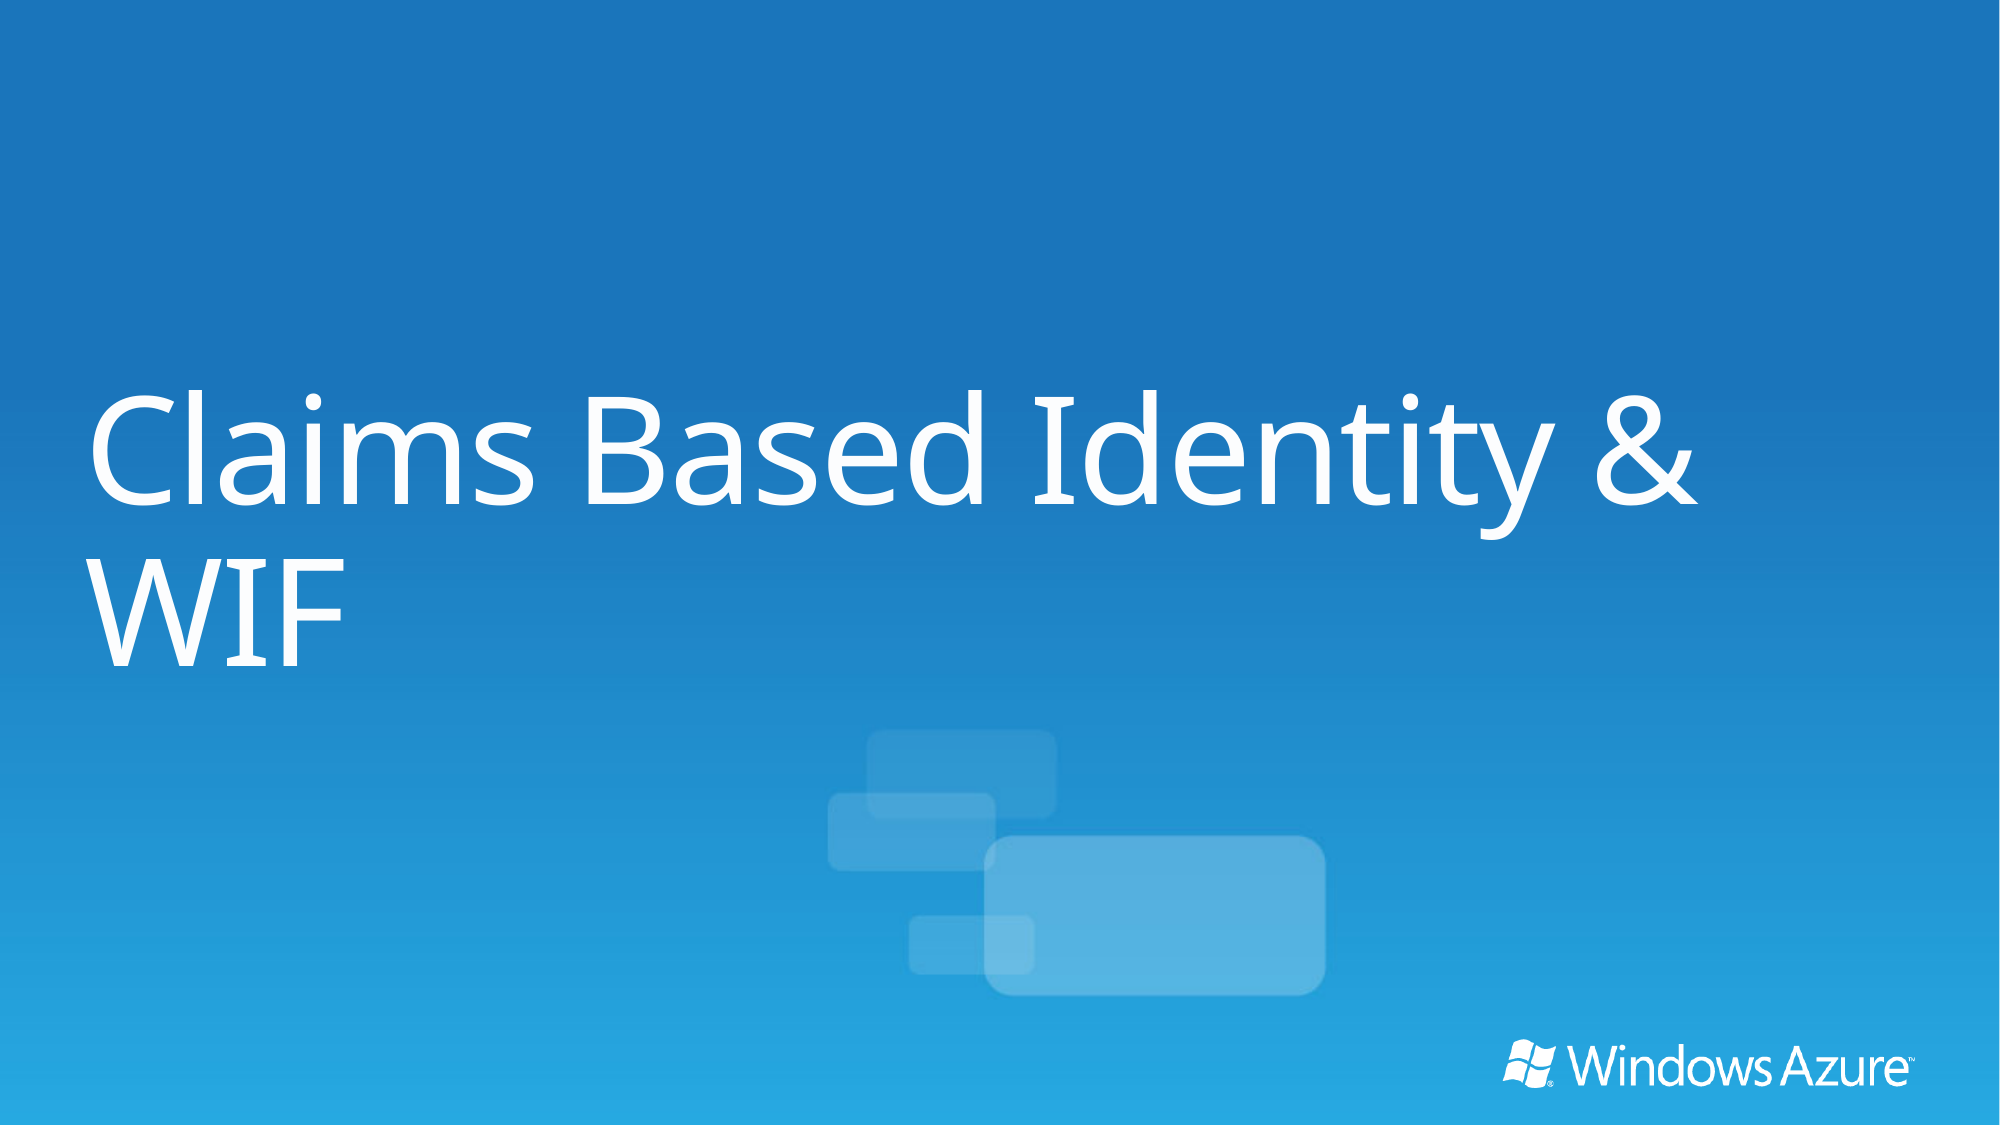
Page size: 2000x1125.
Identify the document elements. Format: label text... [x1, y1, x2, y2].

list Claims Based Identity & WIF [84, 446, 1915, 628]
picture [0, 0, 2000, 1125]
